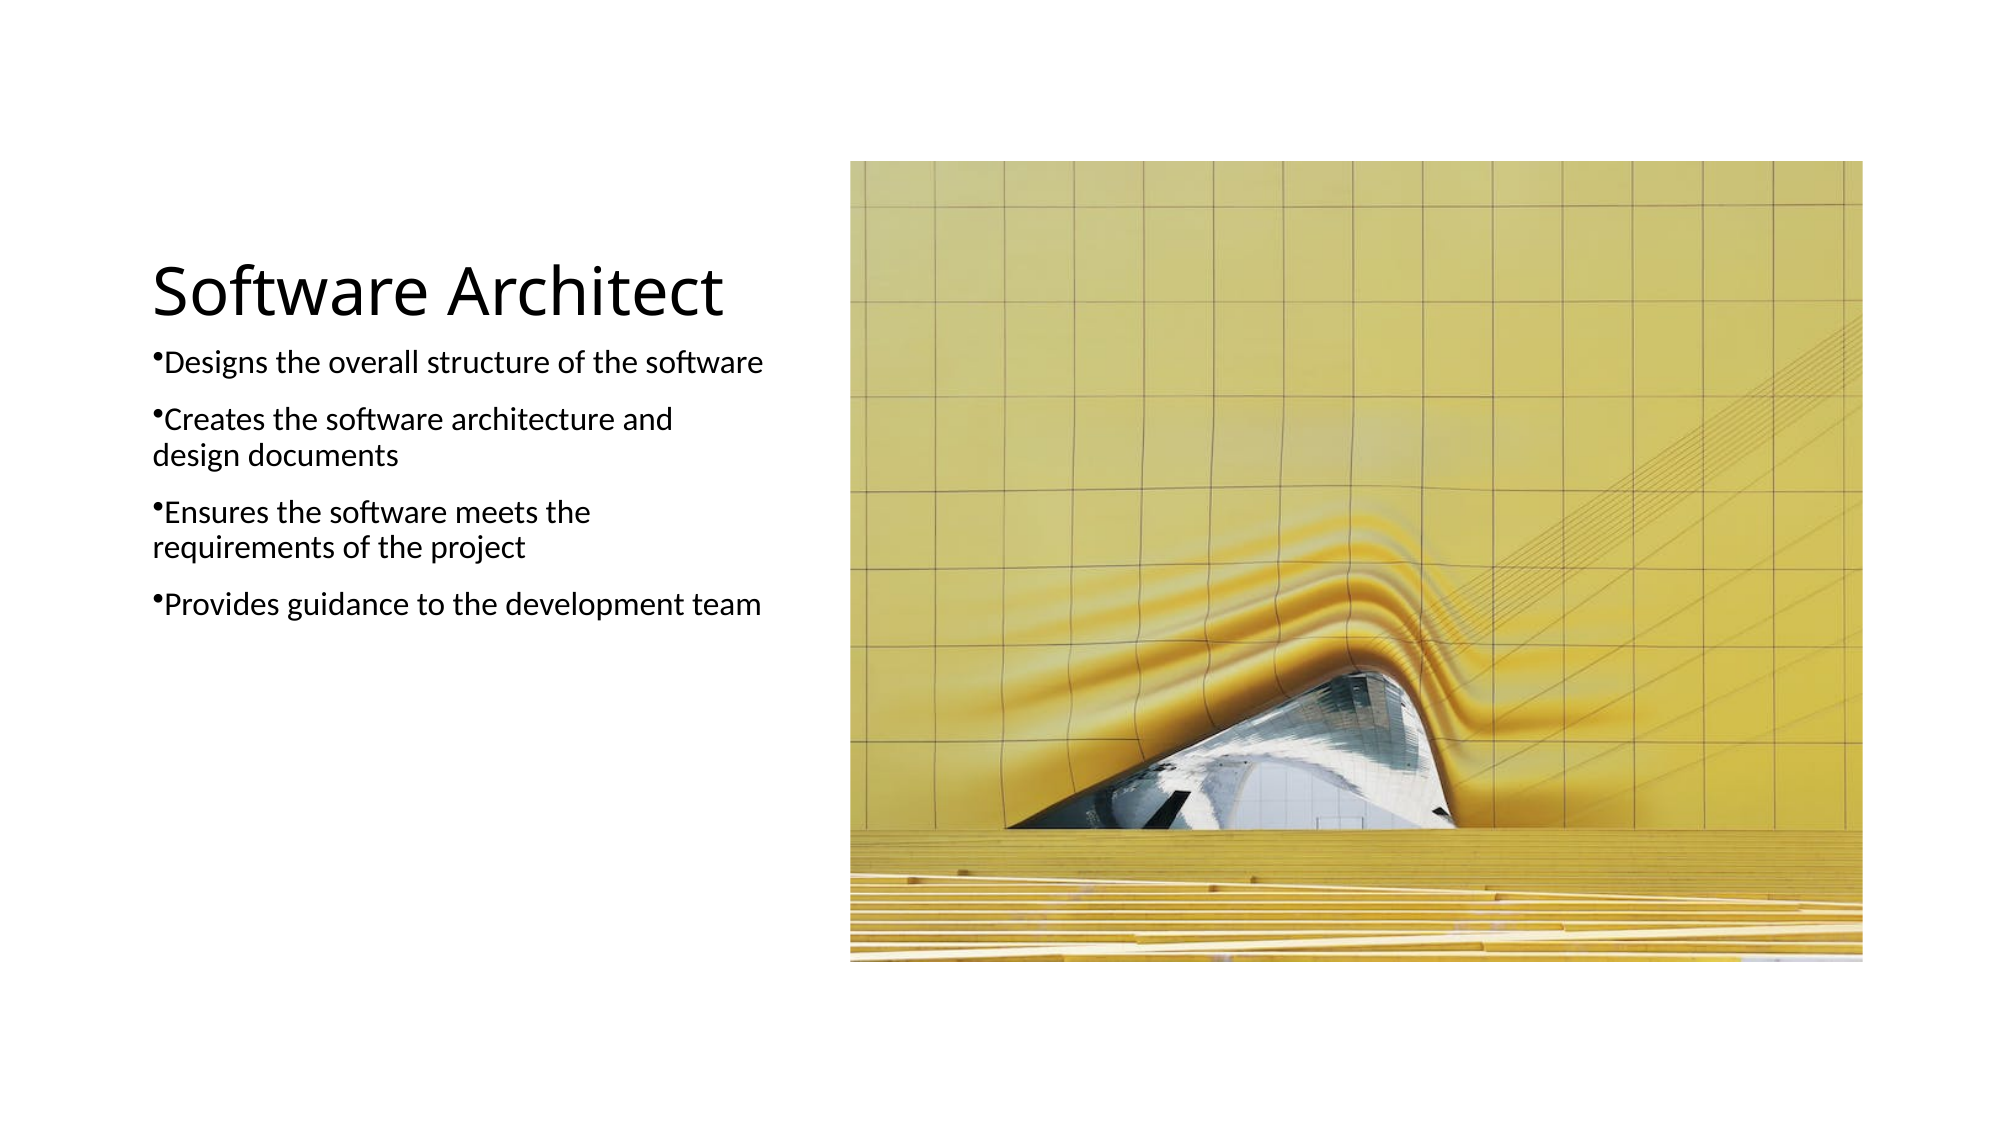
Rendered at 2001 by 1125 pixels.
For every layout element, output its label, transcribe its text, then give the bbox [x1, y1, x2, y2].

picture [850, 161, 1863, 962]
title Software Architect [137, 75, 783, 337]
list Designs the overall structure of the software Creates the software architecture and design documents Ensures the software meets the requirements of the project Provides guidance to the development team [137, 337, 783, 963]
